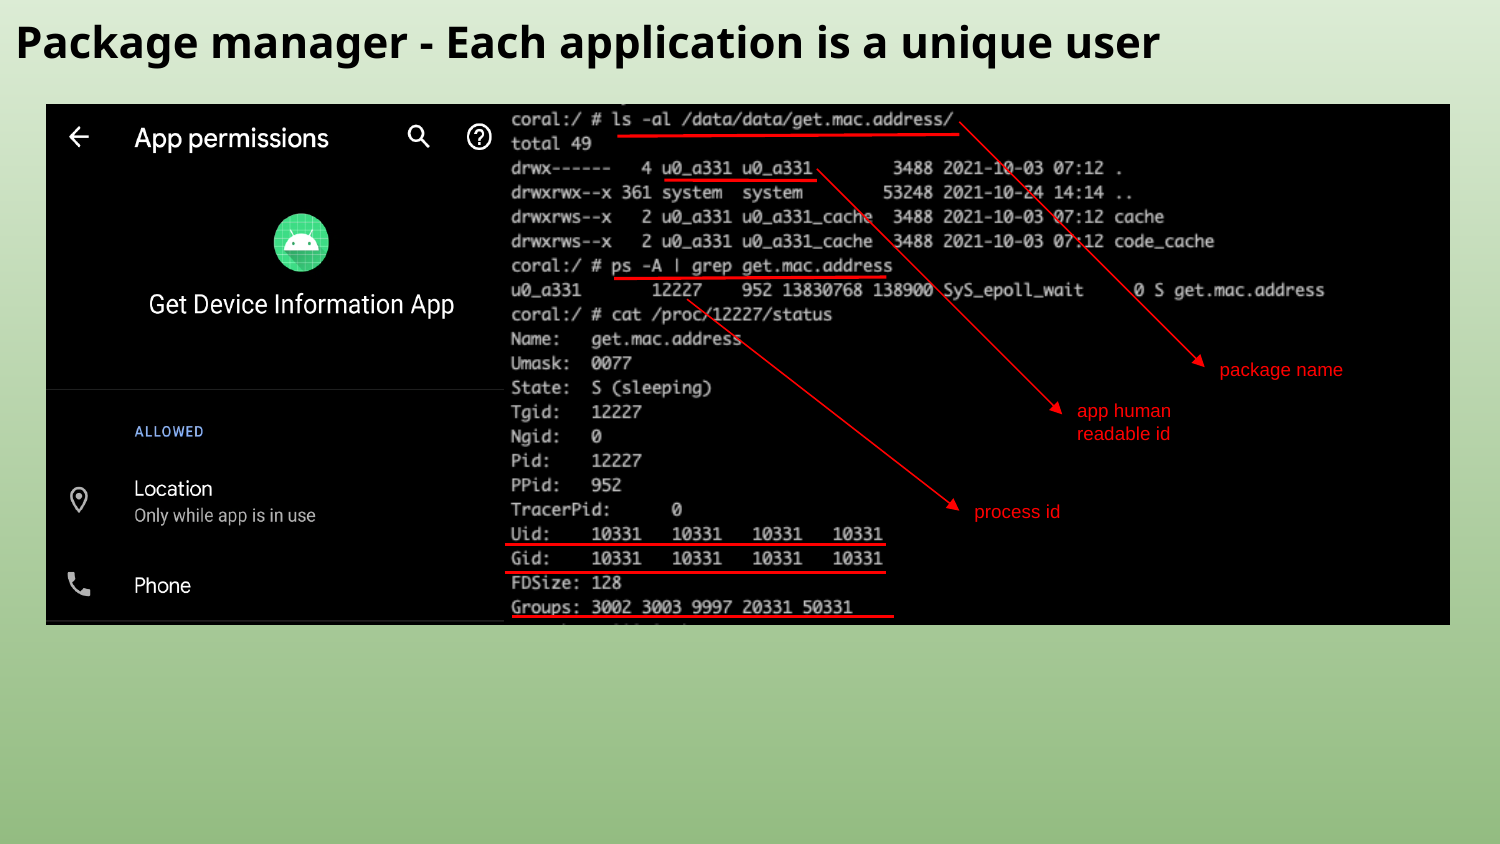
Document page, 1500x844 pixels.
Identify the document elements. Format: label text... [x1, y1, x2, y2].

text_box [816, 168, 1063, 415]
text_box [959, 121, 1205, 368]
text_box Package manager - Each application is a unique user [0, 0, 1442, 240]
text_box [686, 298, 960, 515]
picture [46, 104, 1451, 626]
